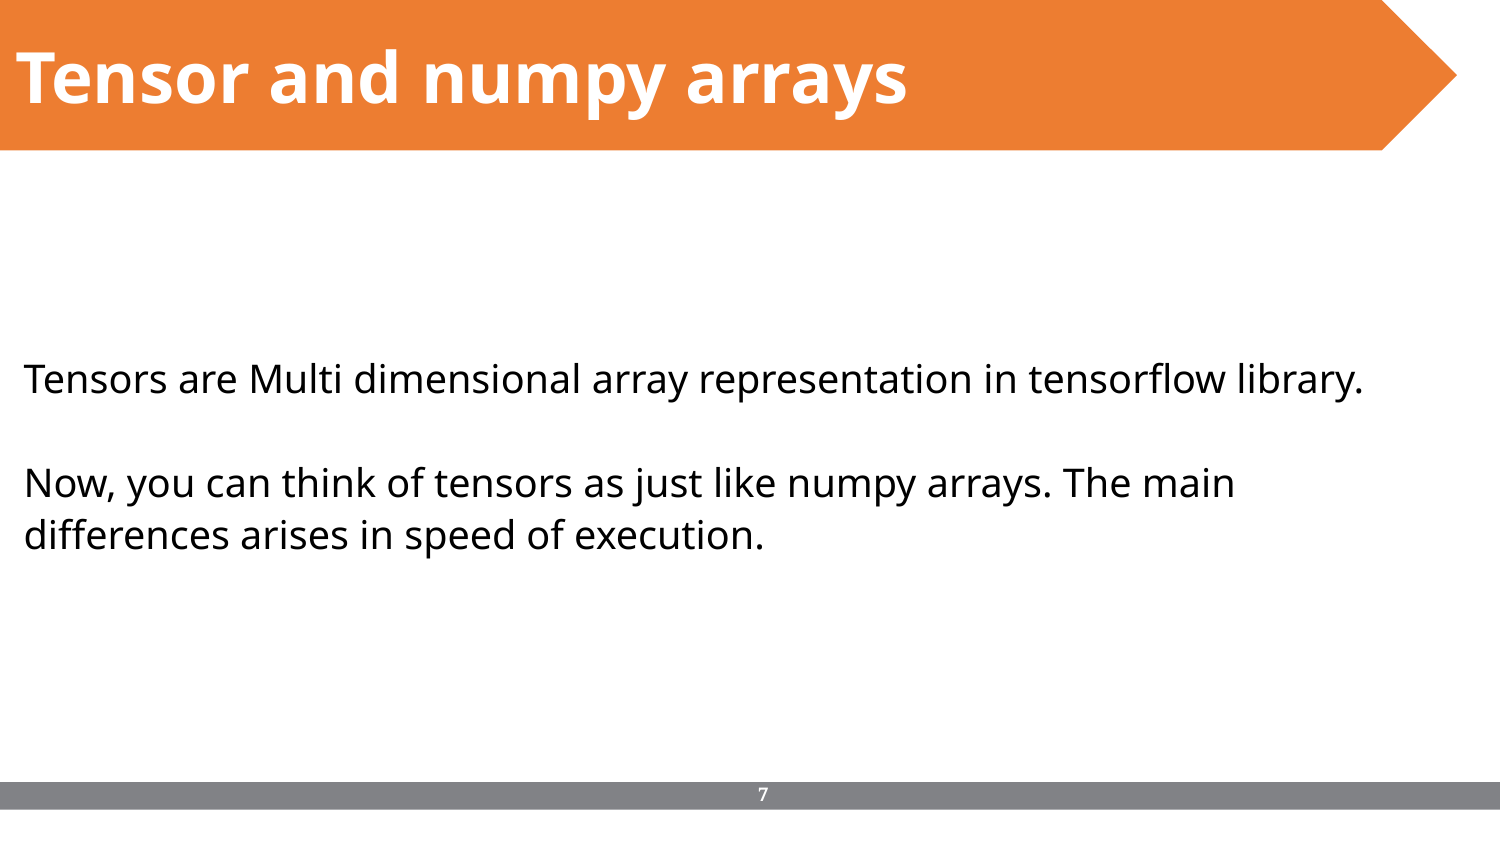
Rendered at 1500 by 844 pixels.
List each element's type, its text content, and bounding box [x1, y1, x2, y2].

slide_number ‹#› [716, 770, 784, 821]
text_box Tensors are Multi dimensional array representation in tensorflow library. Now, you can think of tensors as just like numpy arrays. The main differences arises in speed of execution. [8, 341, 1423, 655]
text_box Tensor and numpy arrays [0, 0, 1457, 151]
